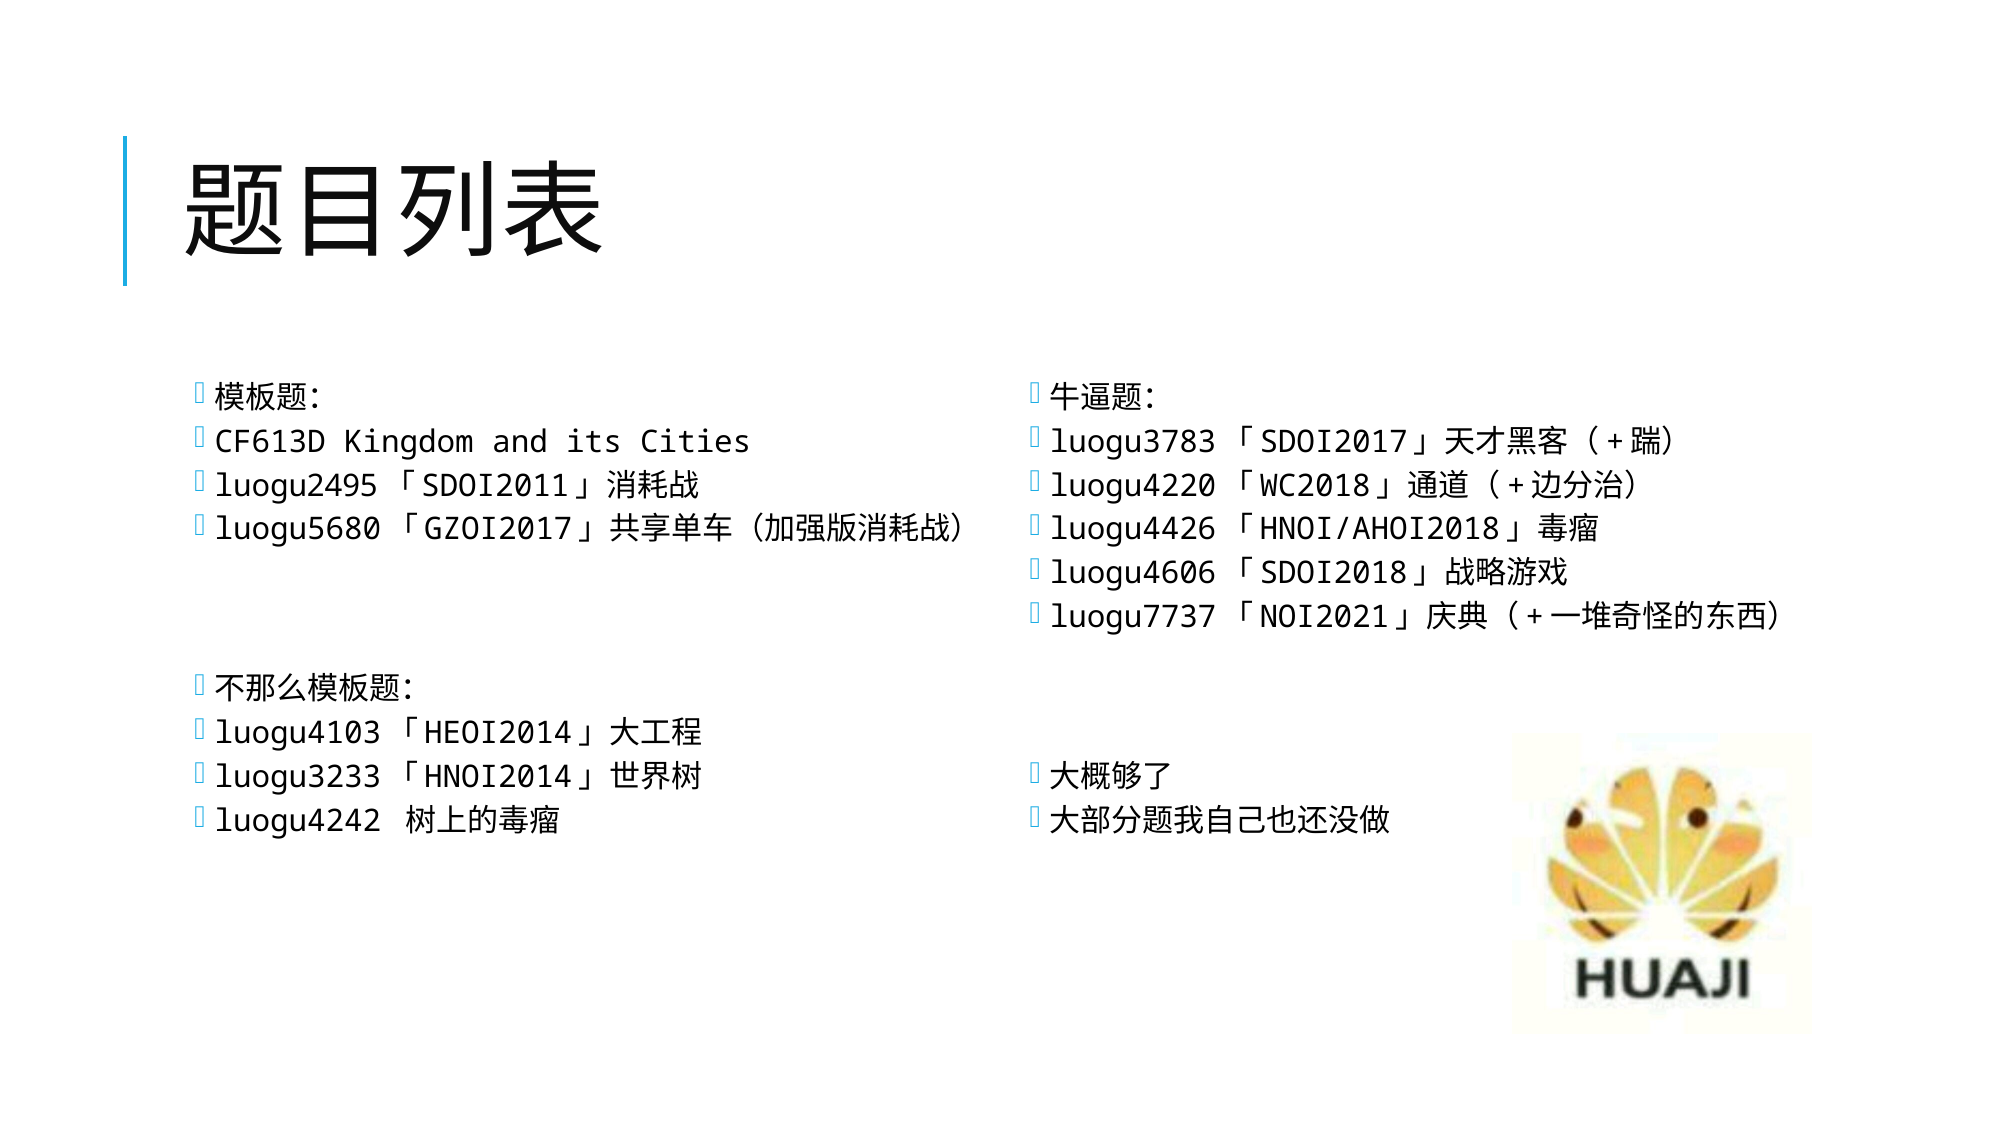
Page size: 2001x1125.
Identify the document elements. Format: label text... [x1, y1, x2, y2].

list 模板题： CF613D Kingdom and its Cities luogu2495「SDOI2011」消耗战 luogu5680「GZOI2017」共享单车（加强版消耗战） 不那么模板题： luogu4103「HEOI2014」大工程 luogu3233「HNOI2014」世界树 luogu4242 树上的毒瘤 牛逼题： luogu3783「SDOI2017」天才黑客（+踹） luogu4220「WC2018」通道（+边分治） luogu4426「HNOI/AHOI2018」毒瘤 luogu4606「SDOI2018」战略游戏 luogu7737「NOI2021」庆典（+一堆奇怪的东西） 大概够了 大部分题我自己也还没做 [168, 374, 1854, 1029]
picture [1511, 733, 1813, 1034]
title 题目列表 [168, 96, 1763, 342]
